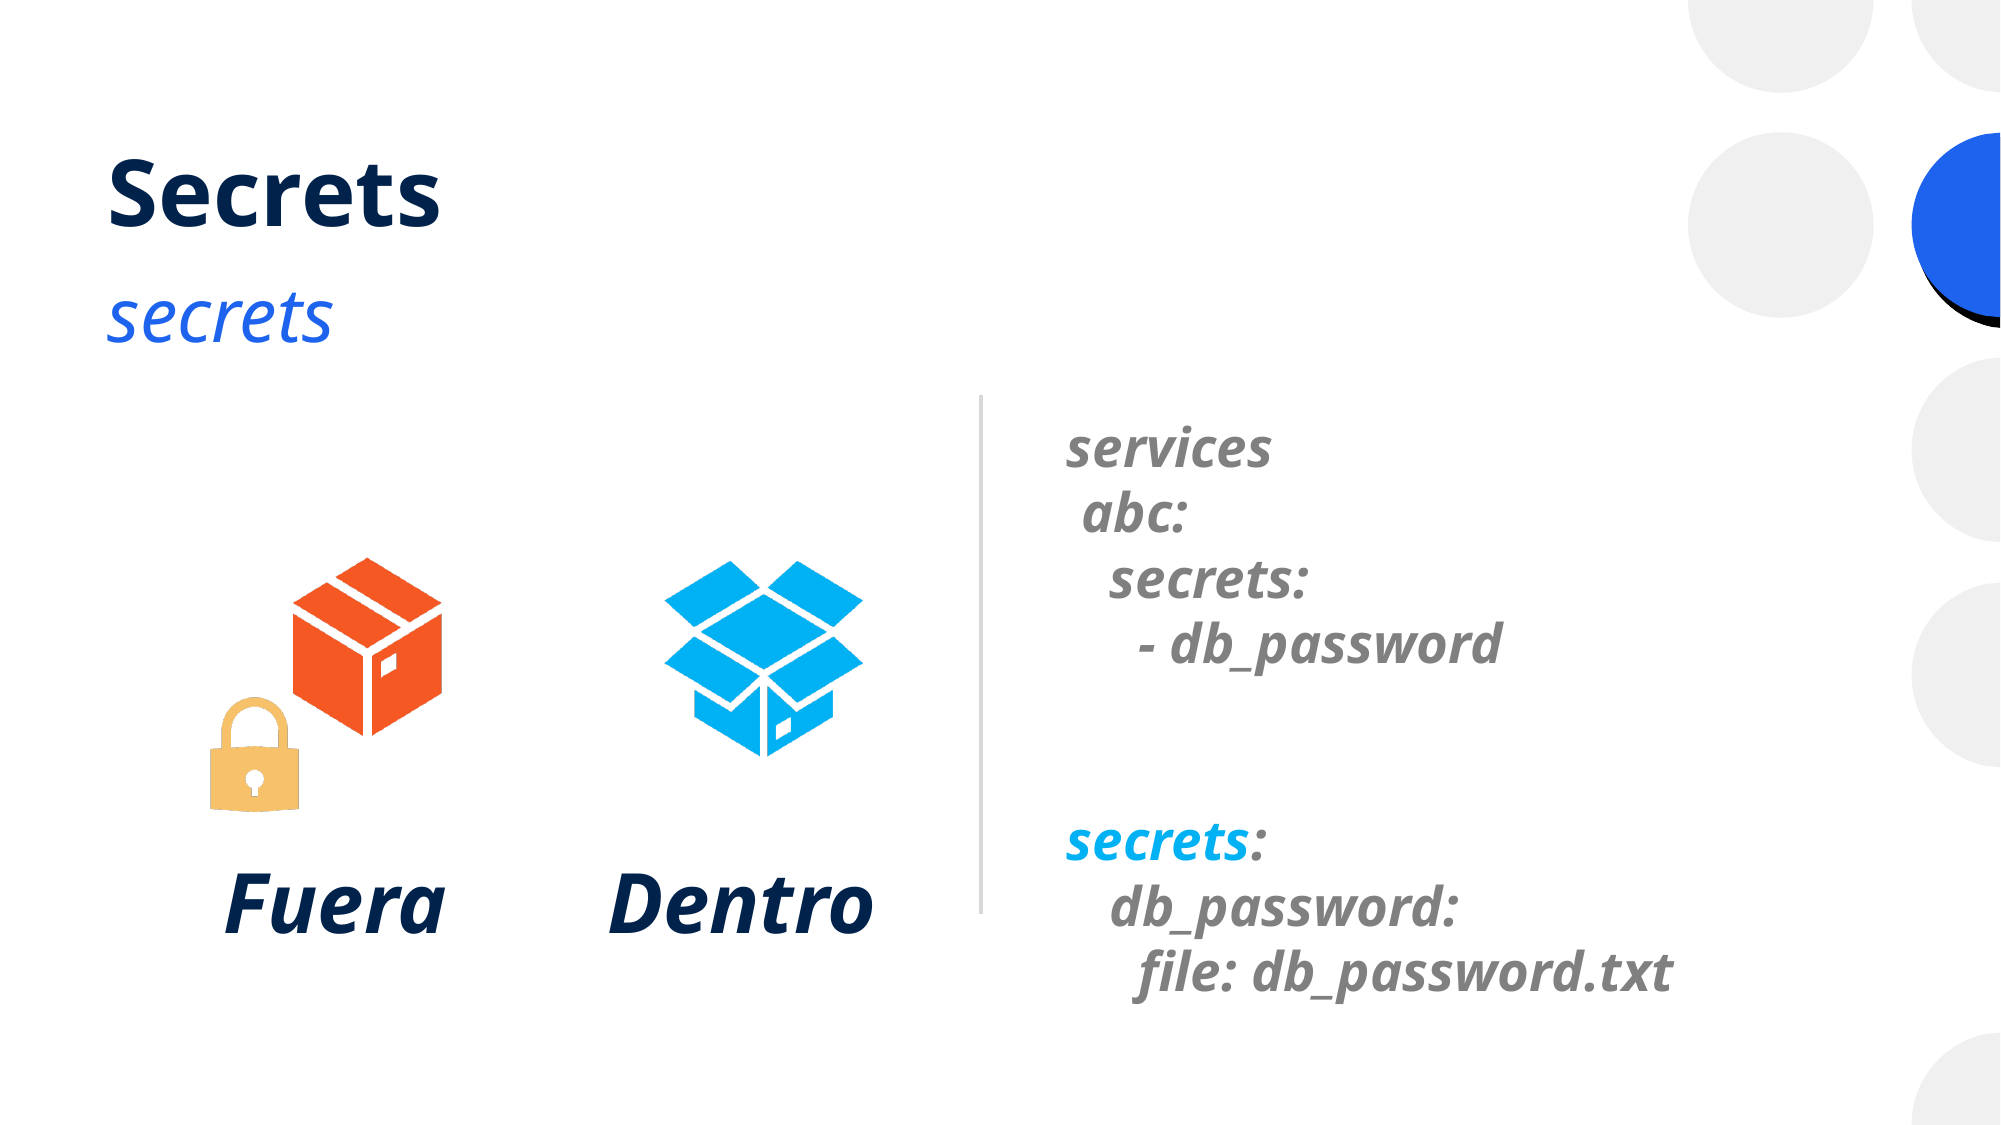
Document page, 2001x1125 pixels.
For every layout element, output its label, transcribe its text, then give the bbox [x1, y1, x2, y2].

picture [179, 538, 475, 830]
picture [646, 541, 881, 775]
text_box Dentro [592, 842, 910, 988]
text_box services abc: secrets: - db_password secrets: db_password: file: db_password.txt [1051, 404, 1968, 1014]
title Secrets [92, 126, 1514, 254]
subtitle secrets [92, 260, 1297, 358]
text_box Fuera [208, 842, 526, 988]
